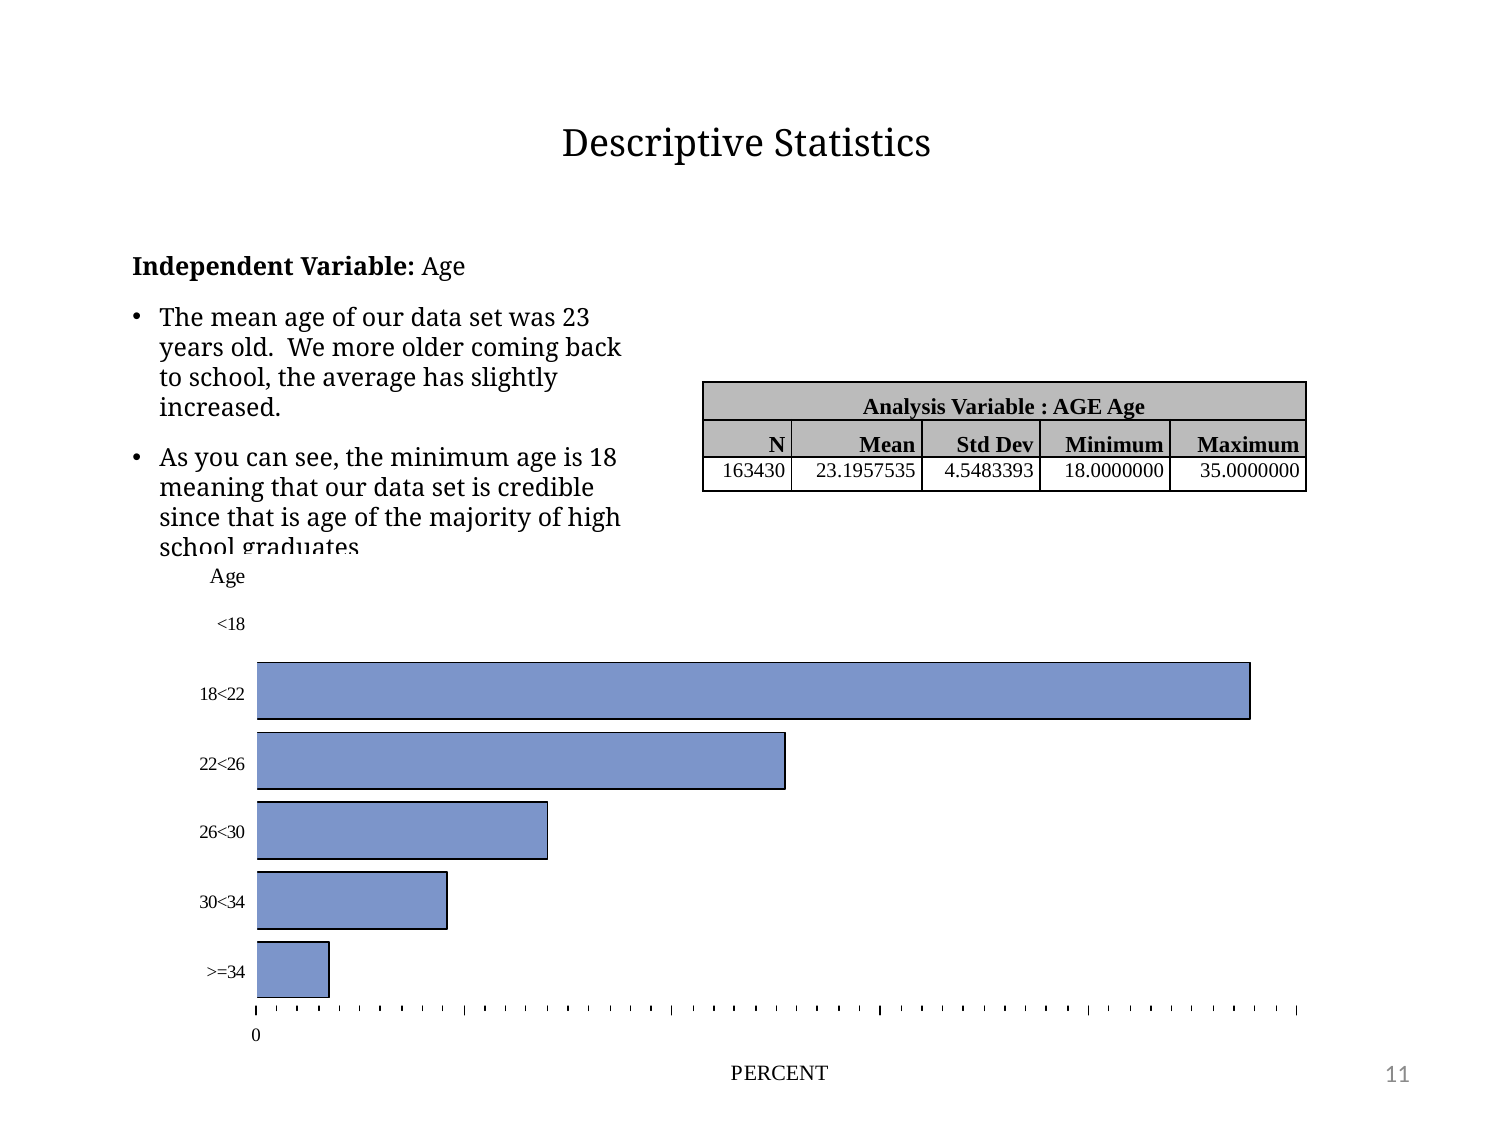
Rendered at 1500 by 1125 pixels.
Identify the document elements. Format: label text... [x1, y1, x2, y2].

table_cell Std Dev [923, 421, 1039, 456]
table_header Analysis Variable : AGE Age [704, 383, 1305, 419]
table_cell N [704, 421, 791, 456]
table_cell 4.5483393 [923, 458, 1039, 490]
table_cell Minimum [1041, 421, 1169, 456]
table_cell 35.0000000 [1171, 458, 1305, 490]
title Descriptive Statistics [138, 48, 1365, 236]
table_cell 163430 [704, 458, 791, 490]
picture [196, 554, 1307, 1103]
table_cell Maximum [1171, 421, 1305, 456]
text_box Independent Variable: Age The mean age of our data set was 23 years old. We more older coming back to school, the average has slightly increased. As you can see, the minimum age is 18 meaning that our data set is credible since that is age of the majority of high school graduates [97, 243, 660, 569]
slide_number 11 [1312, 1042, 1425, 1103]
table_cell 23.1957535 [792, 458, 921, 490]
table_cell Mean [792, 421, 921, 456]
table_cell 18.0000000 [1041, 458, 1169, 490]
